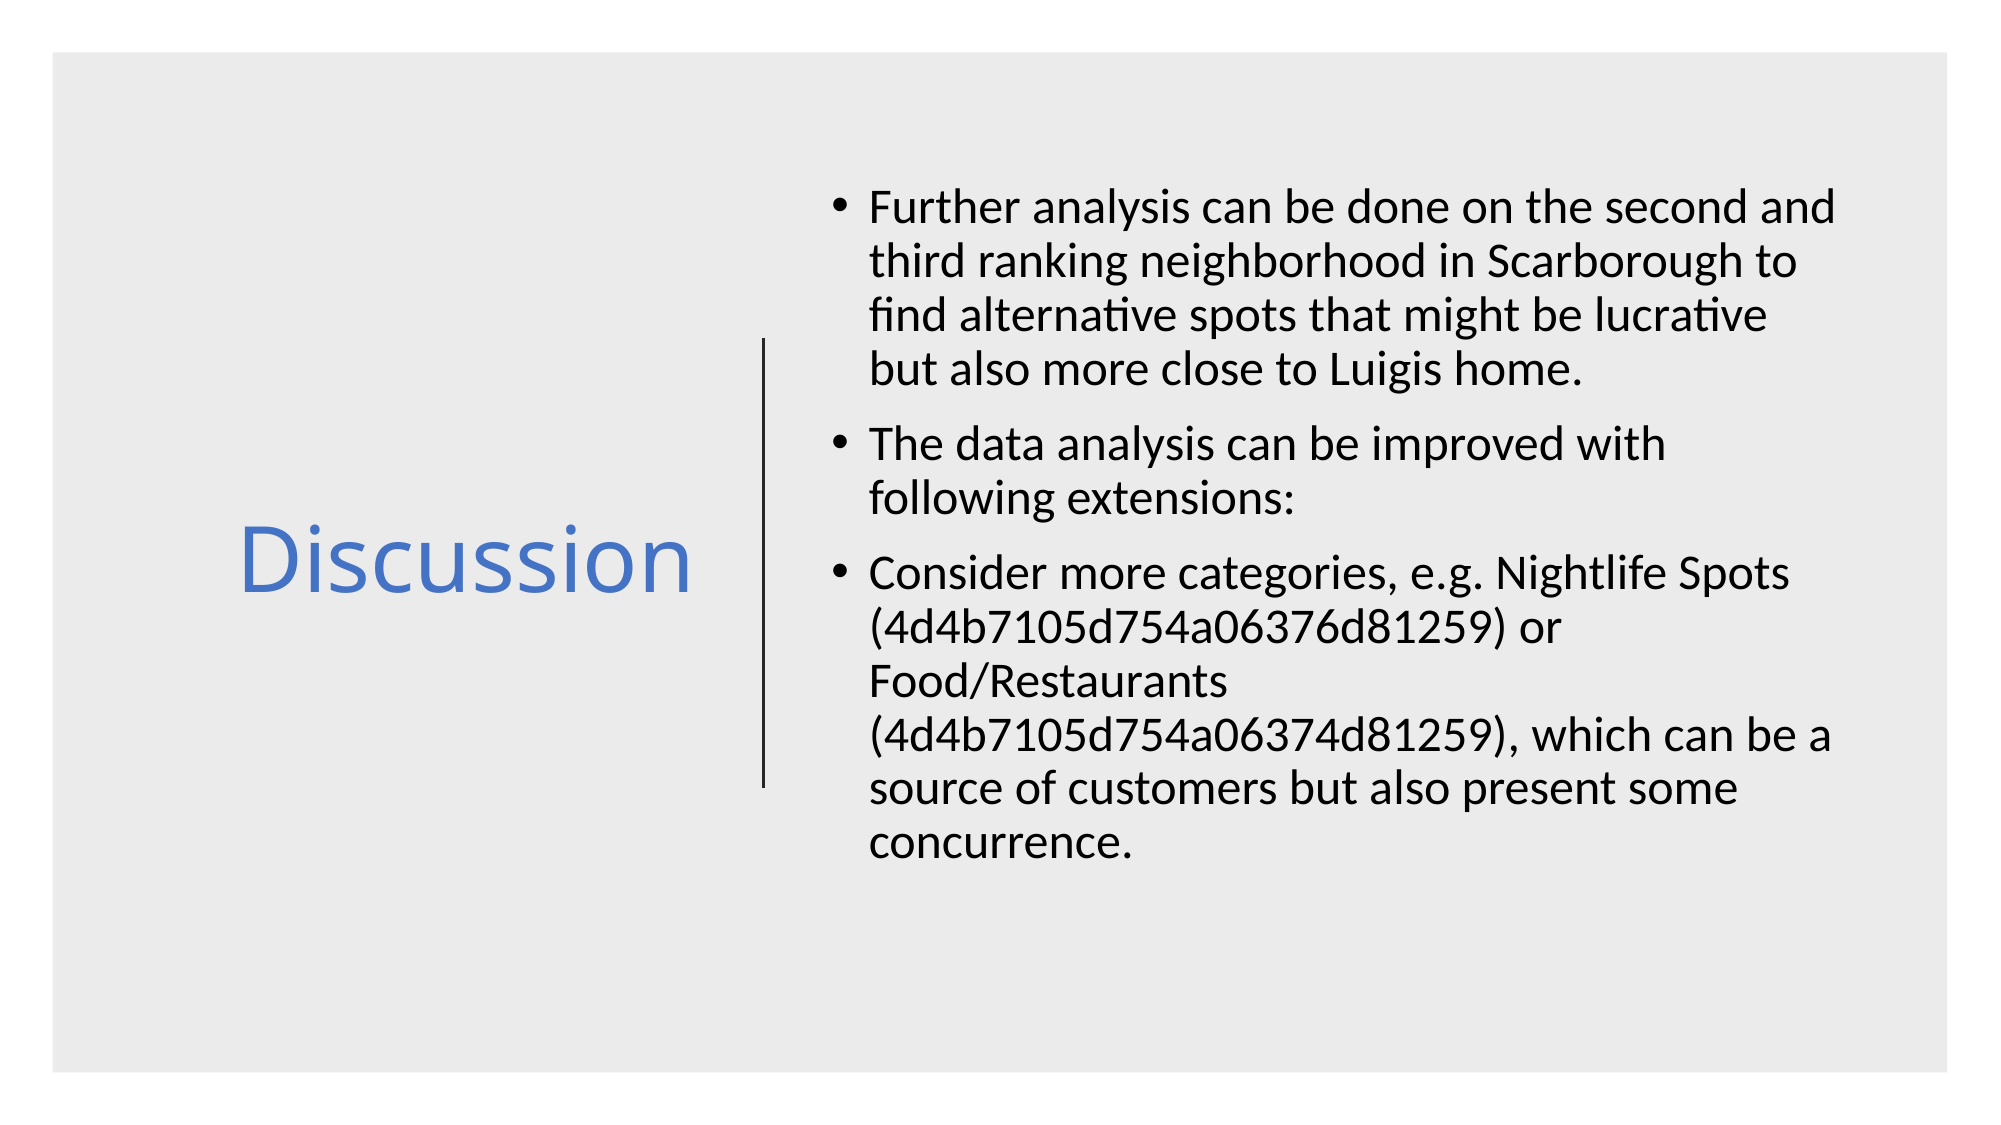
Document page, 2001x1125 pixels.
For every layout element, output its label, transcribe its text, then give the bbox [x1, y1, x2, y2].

list Further analysis can be done on the second and third ranking neighborhood in Scarborough to find alternative spots that might be lucrative but also more close to Luigis home. The data analysis can be improved with following extensions: Consider more categories, e.g. Nightlife Spots (4d4b7105d754a06376d81259) or Food/Restaurants (4d4b7105d754a06374d81259), which can be a source of customers but also present some concurrence. [816, 158, 1863, 967]
text_box [52, 51, 1948, 1073]
title Discussion [137, 158, 711, 967]
